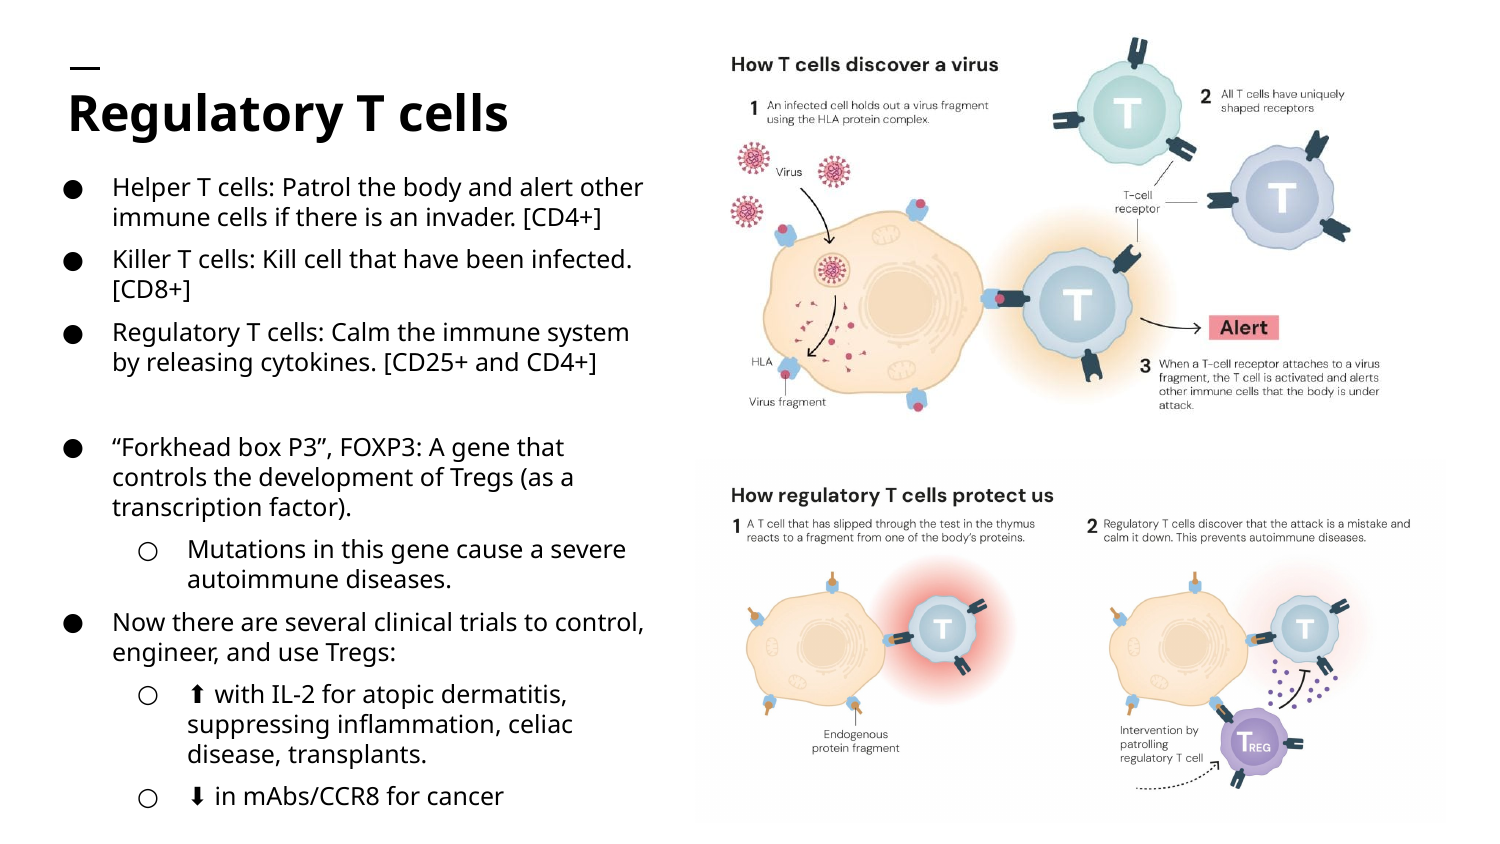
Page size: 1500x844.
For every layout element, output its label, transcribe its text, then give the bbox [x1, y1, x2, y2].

picture [695, 459, 1447, 823]
picture [695, 21, 1447, 440]
list Helper T cells: Patrol the body and alert other immune cells if there is an invader. [CD4+] Killer T cells: Kill cell that have been infected. [CD8+] Regulatory T cells: Calm the immune system by releasing cytokines. [CD25+ and CD4+] “Forkhead box P3”, FOXP3: A gene that controls the development of Tregs (as a transcription factor). Mutations in this gene cause a severe autoimmune diseases. Now there are several clinical trials to control, engineer, and use Tregs: ⬆ with IL-2 for atopic dermatitis, suppressing inflammation, celiac disease, transplants. ⬇ in mAbs/CCR8 for cancer [22, 156, 677, 764]
title Regulatory T cells [52, 32, 633, 156]
